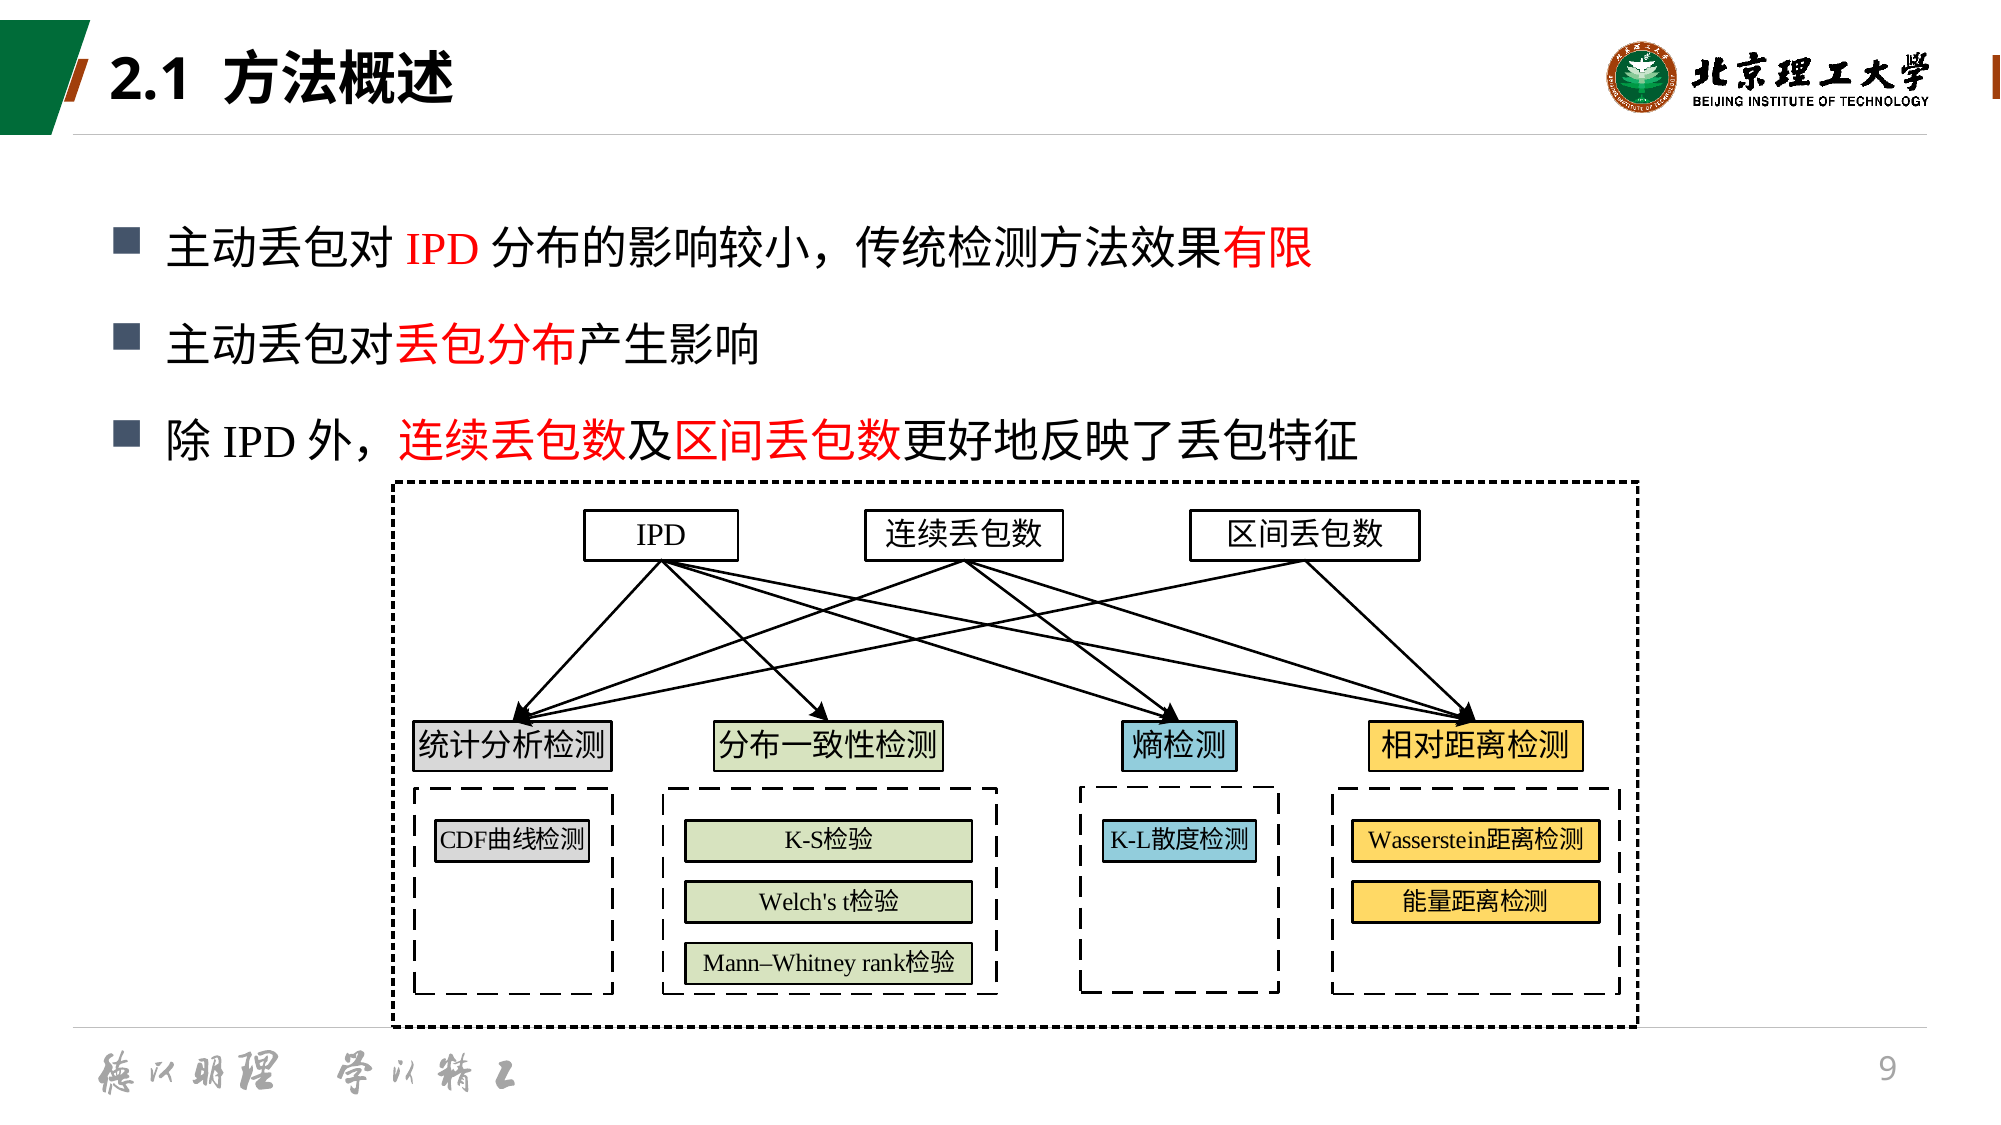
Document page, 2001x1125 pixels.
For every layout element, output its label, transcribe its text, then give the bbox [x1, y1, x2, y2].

text_box 主动丢包对IPD分布的影响较小，传统检测方法效果有限 主动丢包对丢包分布产生影响 除IPD外，连续丢包数及区间丢包数更好地反映了丢包特征 [94, 195, 1817, 475]
title 2.1 方法概述 [94, 40, 1513, 120]
picture [1606, 41, 1929, 113]
picture [389, 477, 1640, 1029]
